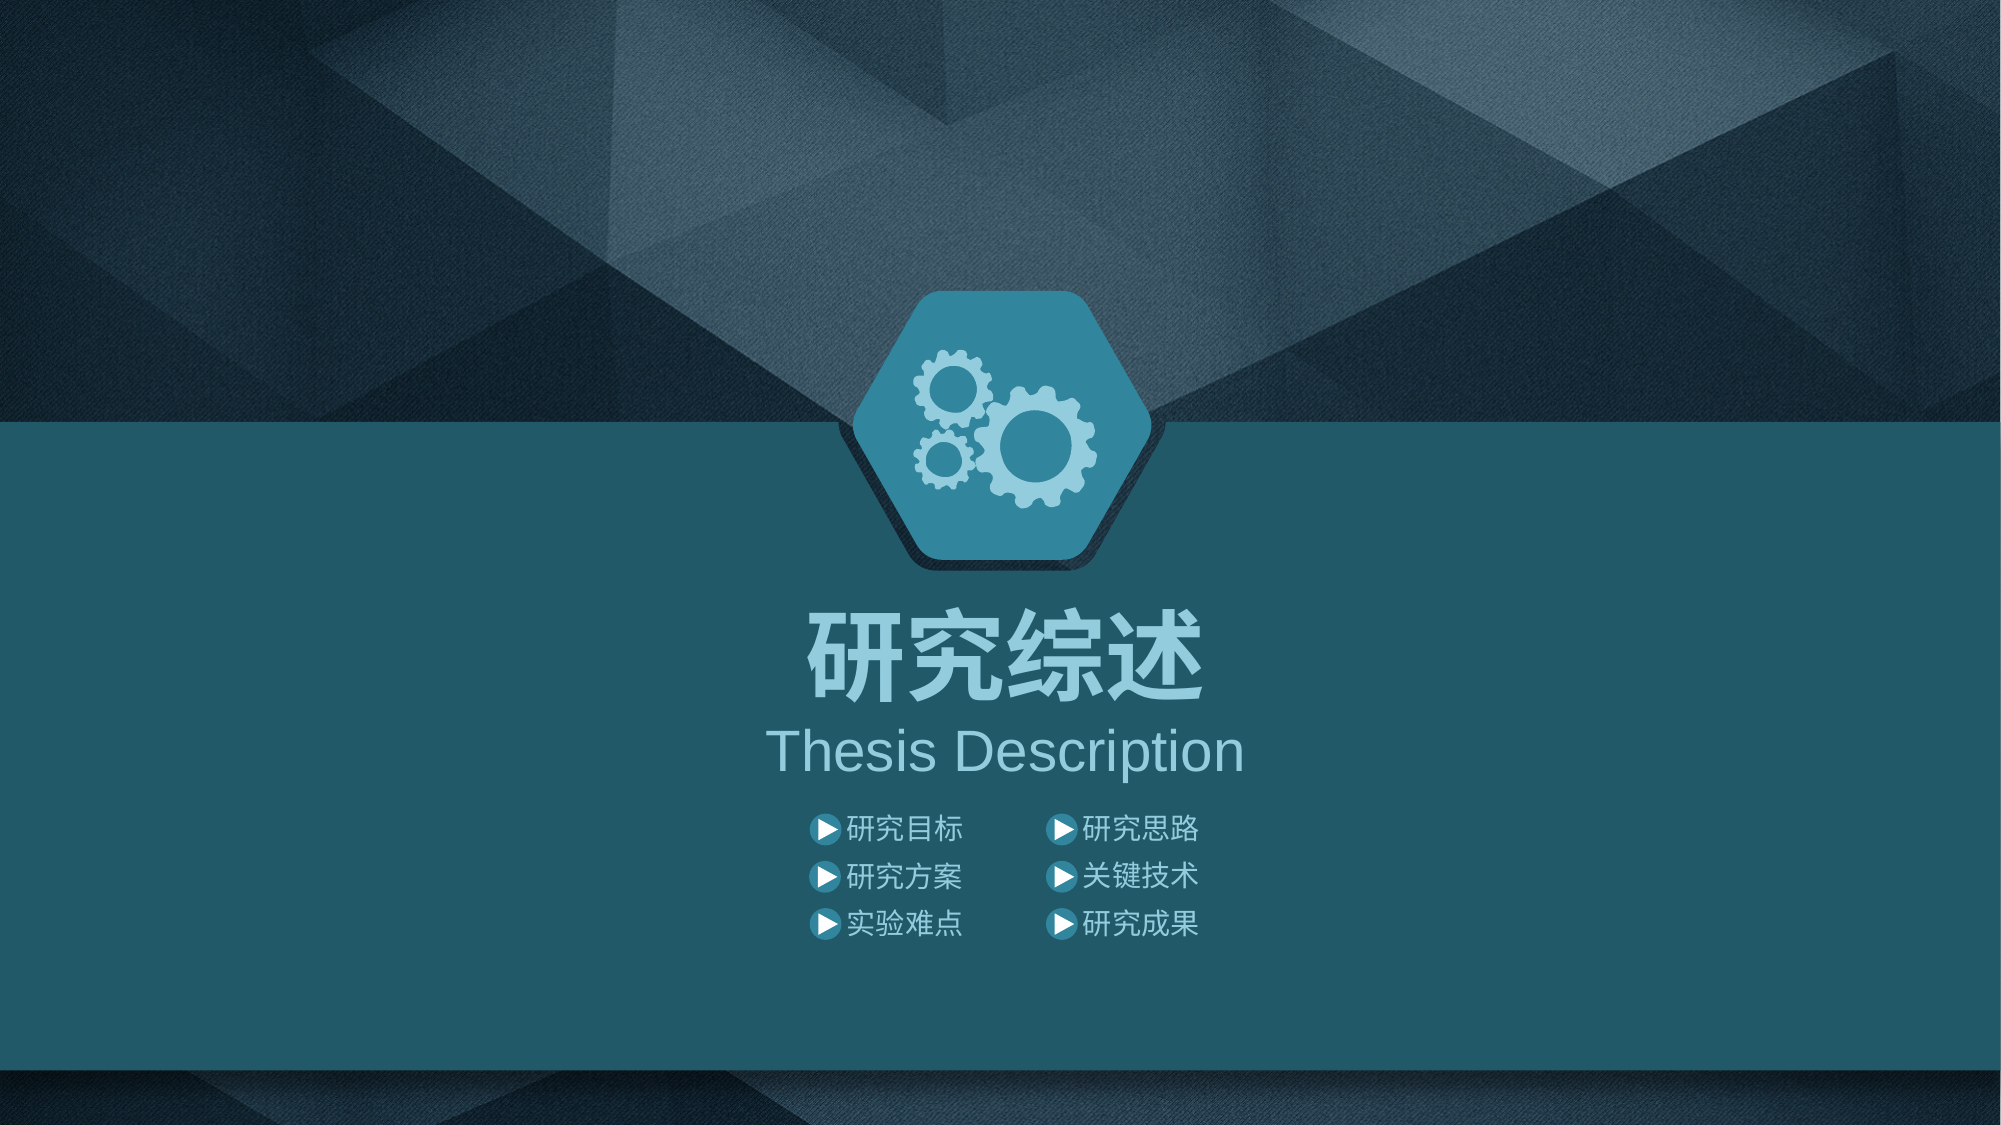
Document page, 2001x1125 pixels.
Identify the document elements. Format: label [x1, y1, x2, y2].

text_box [811, 904, 1046, 941]
text_box [1047, 857, 1285, 894]
text_box [811, 810, 1045, 846]
text_box [1047, 904, 1285, 941]
text_box [810, 857, 1046, 894]
text_box [913, 349, 1099, 509]
text_box [1047, 810, 1285, 846]
picture [0, 0, 2001, 1125]
